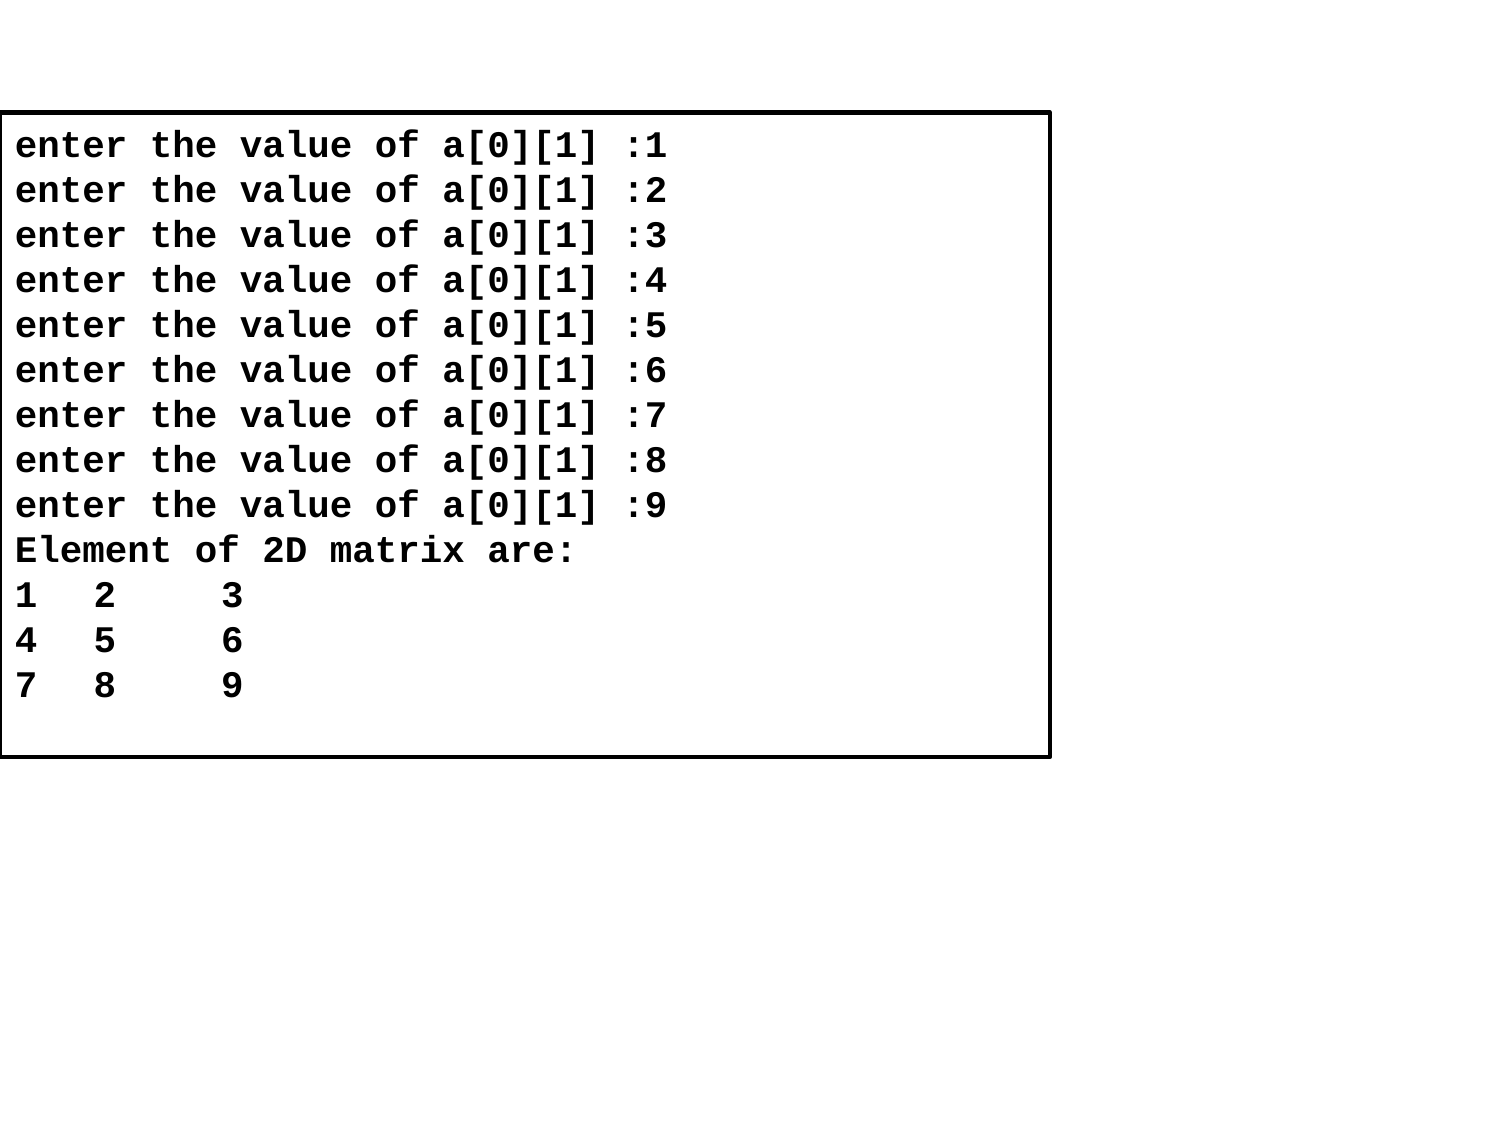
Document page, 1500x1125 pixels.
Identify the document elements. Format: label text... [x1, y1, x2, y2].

text_box enter the value of a[0][1] :1 enter the value of a[0][1] :2 enter the value of a[0][1] :3 enter the value of a[0][1] :4 enter the value of a[0][1] :5 enter the value of a[0][1] :6 enter the value of a[0][1] :7 enter the value of a[0][1] :8 enter the value of a[0][1] :9 Element of 2D matrix are: 2 3 5 6 7 8 9 [0, 110, 1052, 759]
